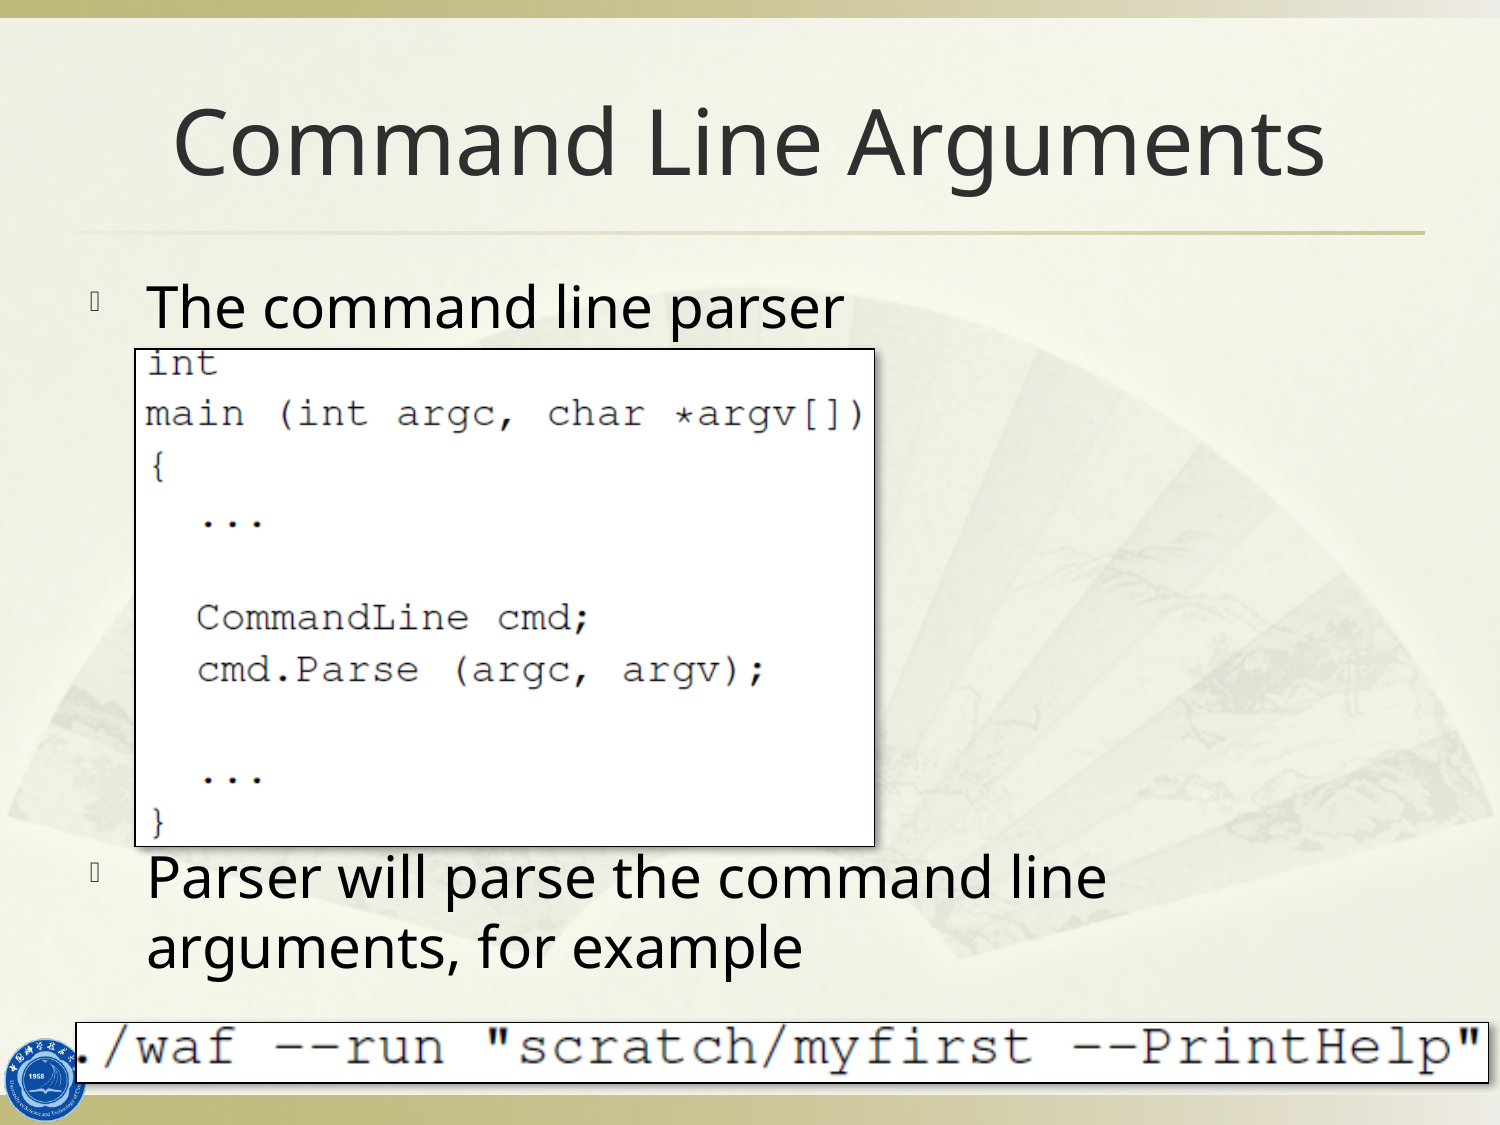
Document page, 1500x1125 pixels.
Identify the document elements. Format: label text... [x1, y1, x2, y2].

title Command Line Arguments [75, 45, 1425, 233]
picture [0, 1034, 90, 1125]
picture [76, 1022, 1489, 1083]
list The command line parser Parser will parse the command line arguments, for example [75, 262, 1425, 1022]
picture [135, 349, 875, 847]
